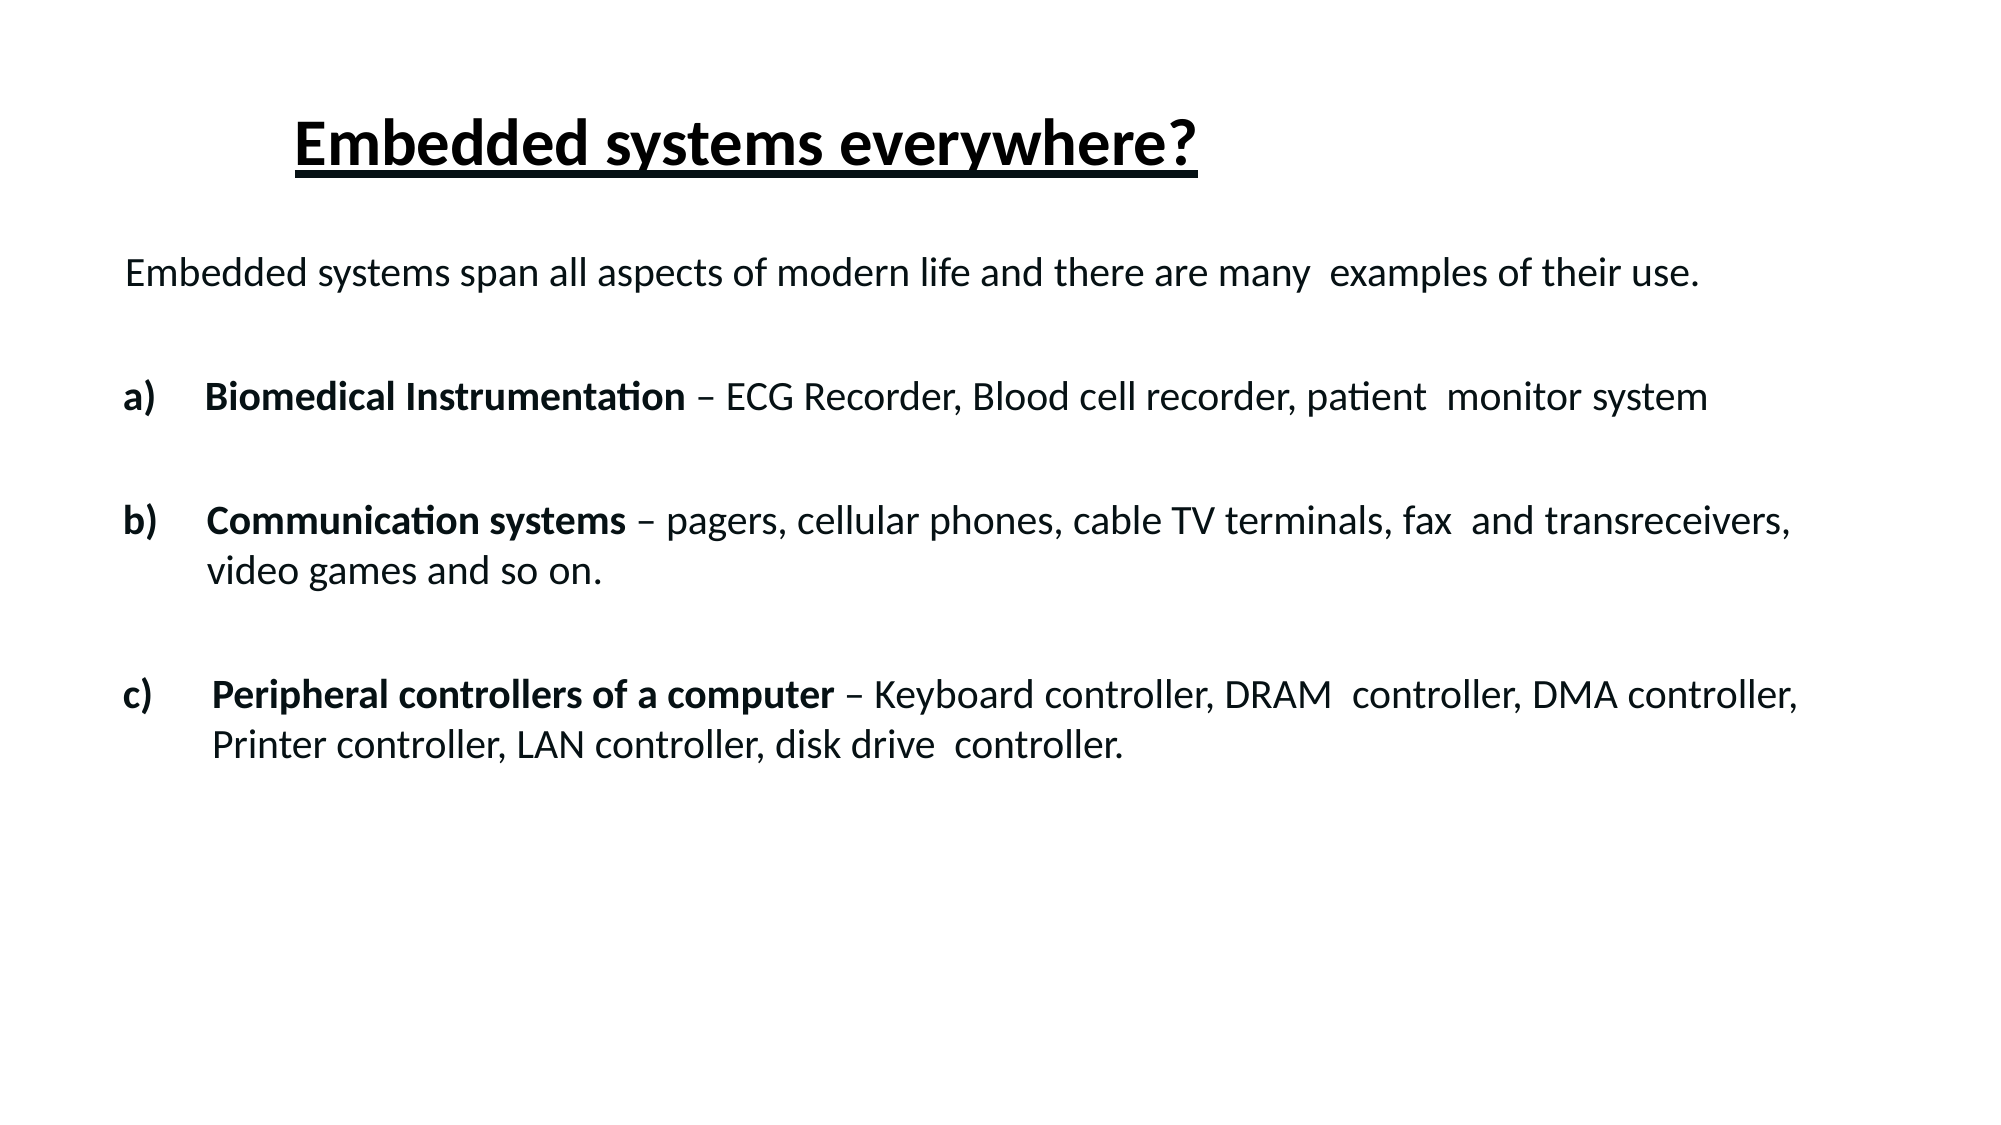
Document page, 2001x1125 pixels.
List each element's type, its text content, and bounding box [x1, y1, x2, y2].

text_box Embedded systems everywhere? [292, 96, 1207, 179]
text_box Embedded systems span all aspects of modern life and there are many examples of their use. Biomedical Instrumentation – ECG Recorder, Blood cell recorder, patient monitor system Communication systems – pagers, cellular phones, cable TV terminals, fax and transreceivers, video games and so on. Peripheral controllers of a computer – Keyboard controller, DRAM controller, DMA controller, Printer controller, LAN controller, disk drive controller. [122, 242, 1870, 767]
